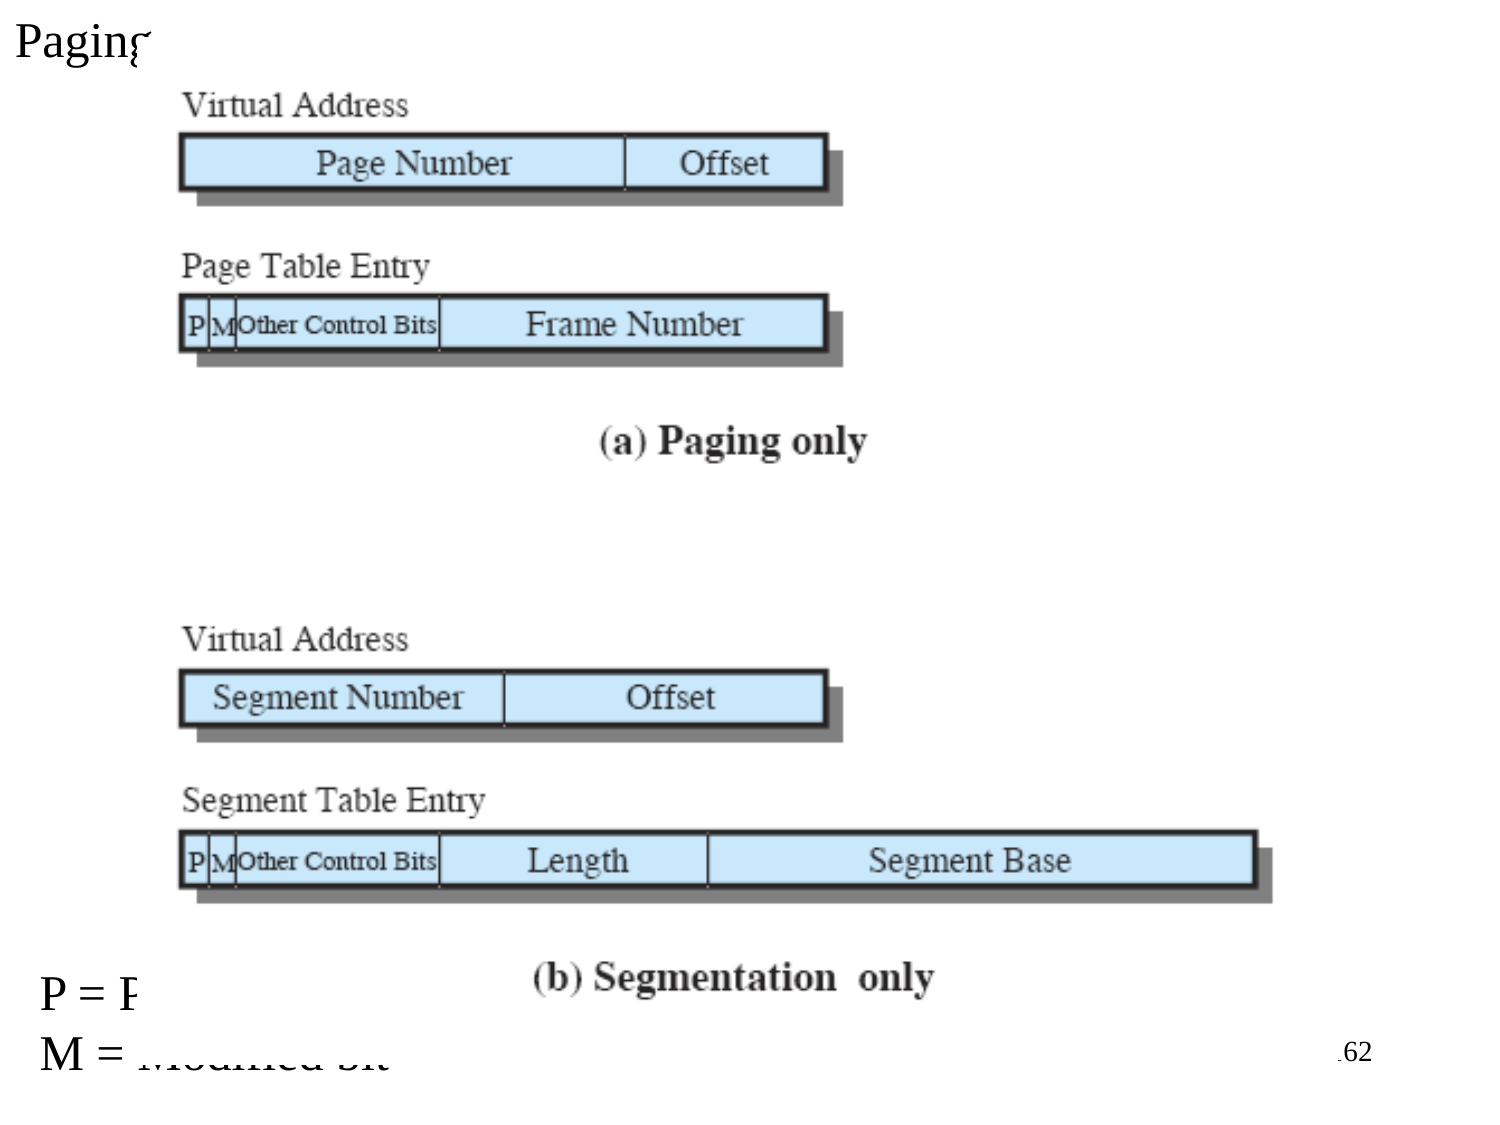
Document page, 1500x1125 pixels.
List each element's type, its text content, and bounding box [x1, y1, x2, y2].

text_box Paging [0, 0, 169, 75]
picture [137, 37, 1338, 1065]
text_box <number> [1074, 1025, 1388, 1100]
text_box P = Present bit M = Modified bit [24, 952, 404, 1088]
